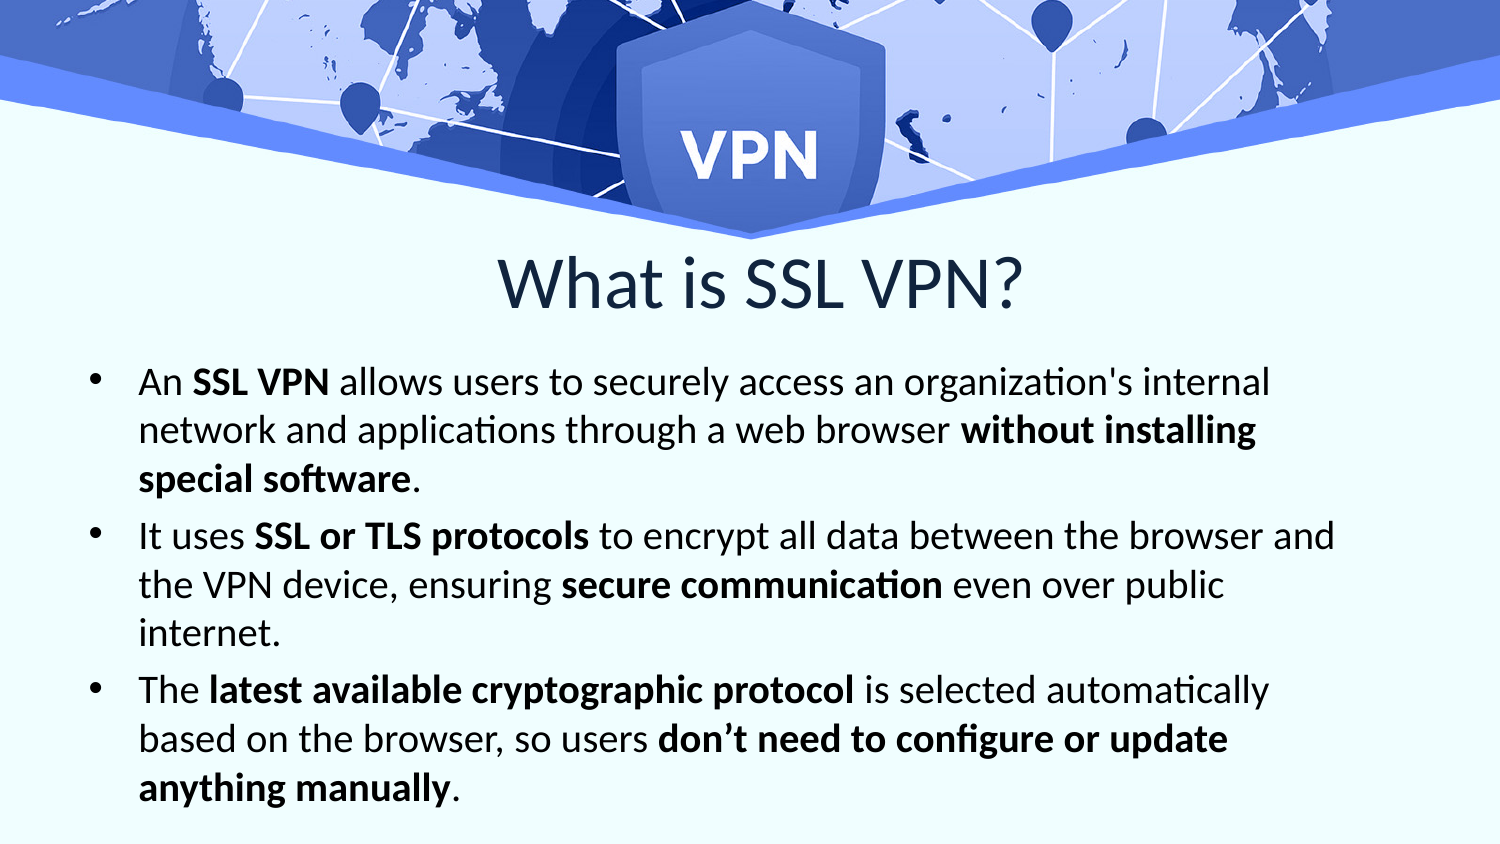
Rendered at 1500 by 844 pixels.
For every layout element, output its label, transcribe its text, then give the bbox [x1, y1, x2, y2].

list An SSL VPN allows users to securely access an organization's internal network and applications through a web browser without installing special software. It uses SSL or TLS protocols to encrypt all data between the browser and the VPN device, ensuring secure communication even over public internet. The latest available cryptographic protocol is selected automatically based on the browser, so users don’t need to configure or update anything manually. [73, 346, 1377, 823]
picture [0, 0, 1500, 844]
title What is SSL VPN? [98, 203, 1427, 354]
